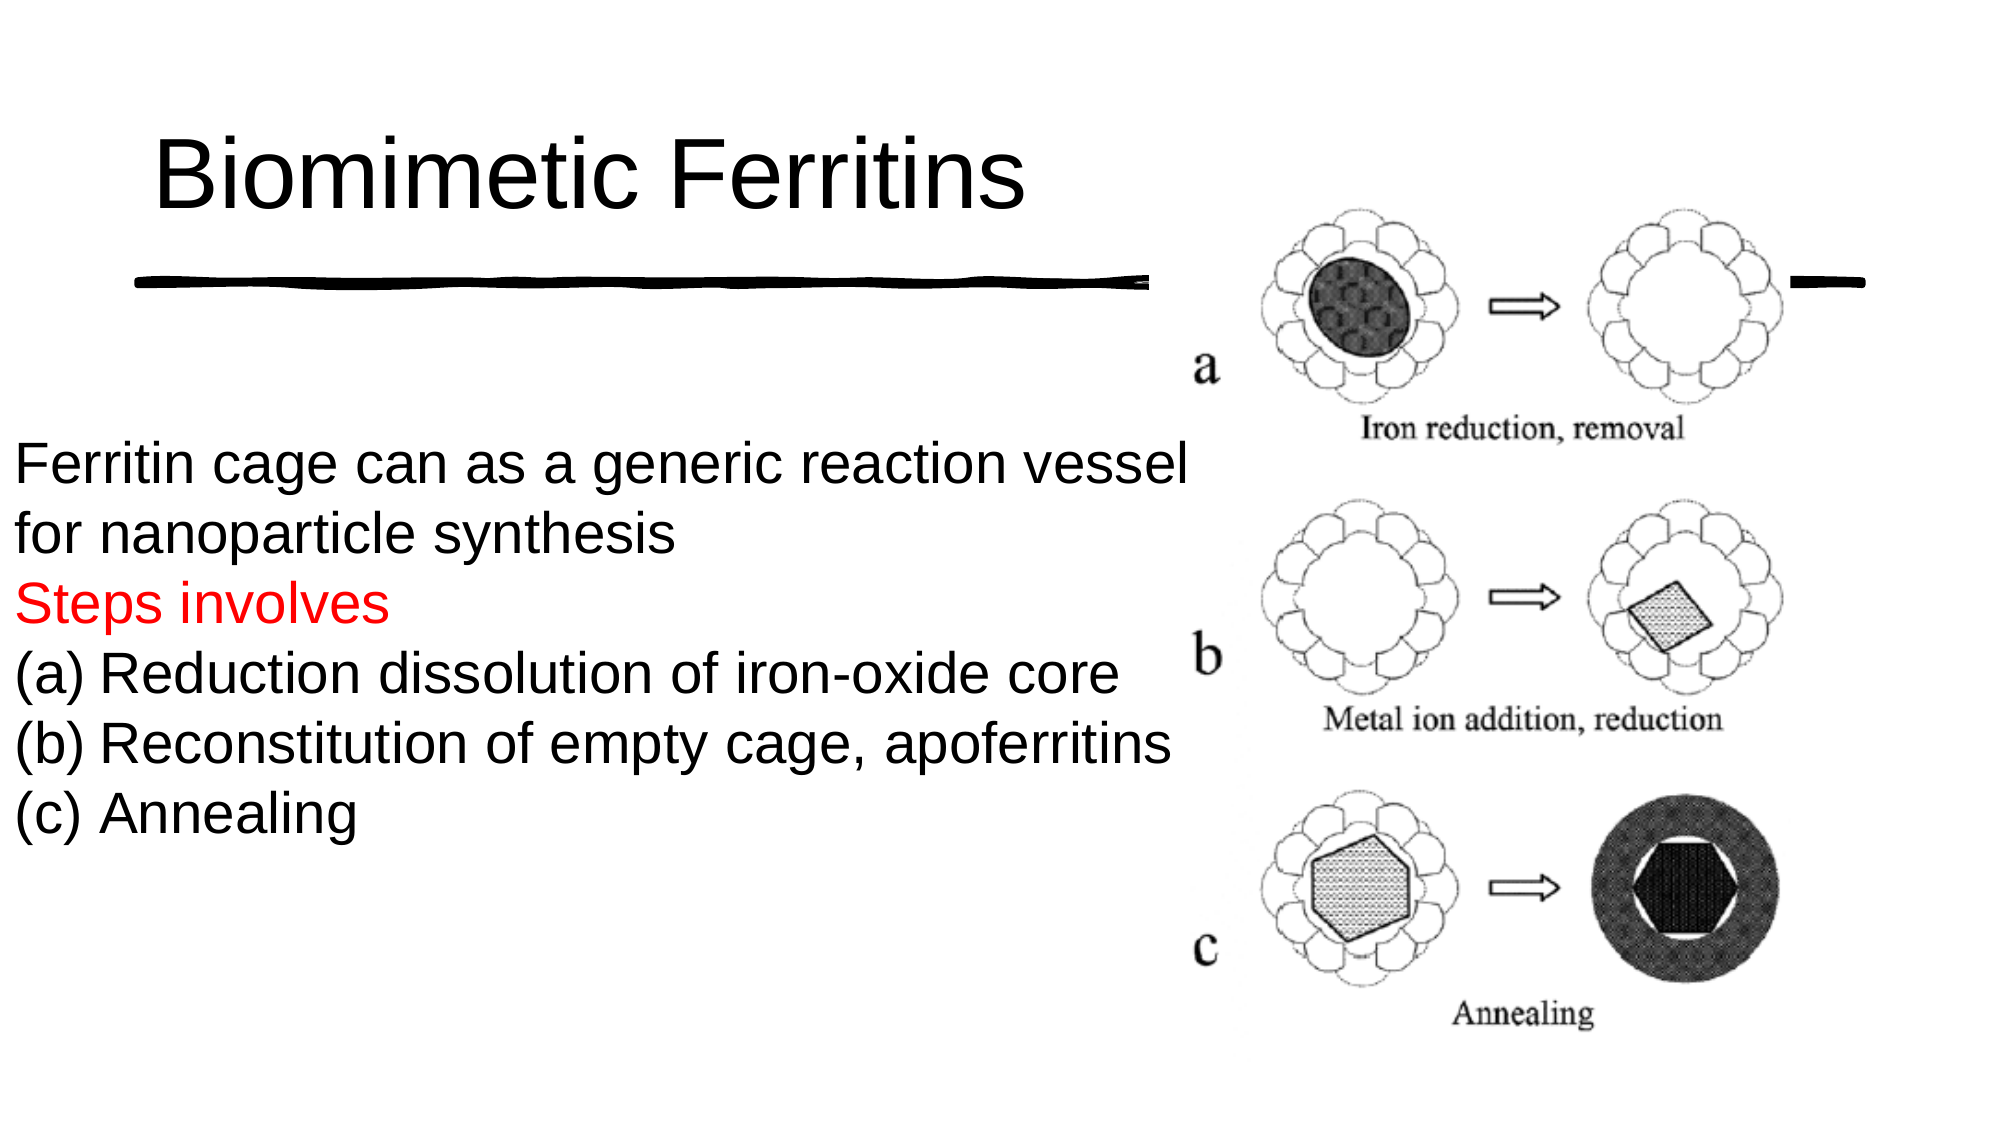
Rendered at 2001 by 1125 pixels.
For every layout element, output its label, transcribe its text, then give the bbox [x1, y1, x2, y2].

title Biomimetic Ferritins [137, 59, 1863, 278]
text_box Ferritin cage can as a generic reaction vessel for nanoparticle synthesis Steps involves Reduction dissolution of iron-oxide core Reconstitution of empty cage, apoferritins Annealing [0, 417, 1149, 923]
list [1149, 173, 1791, 1066]
